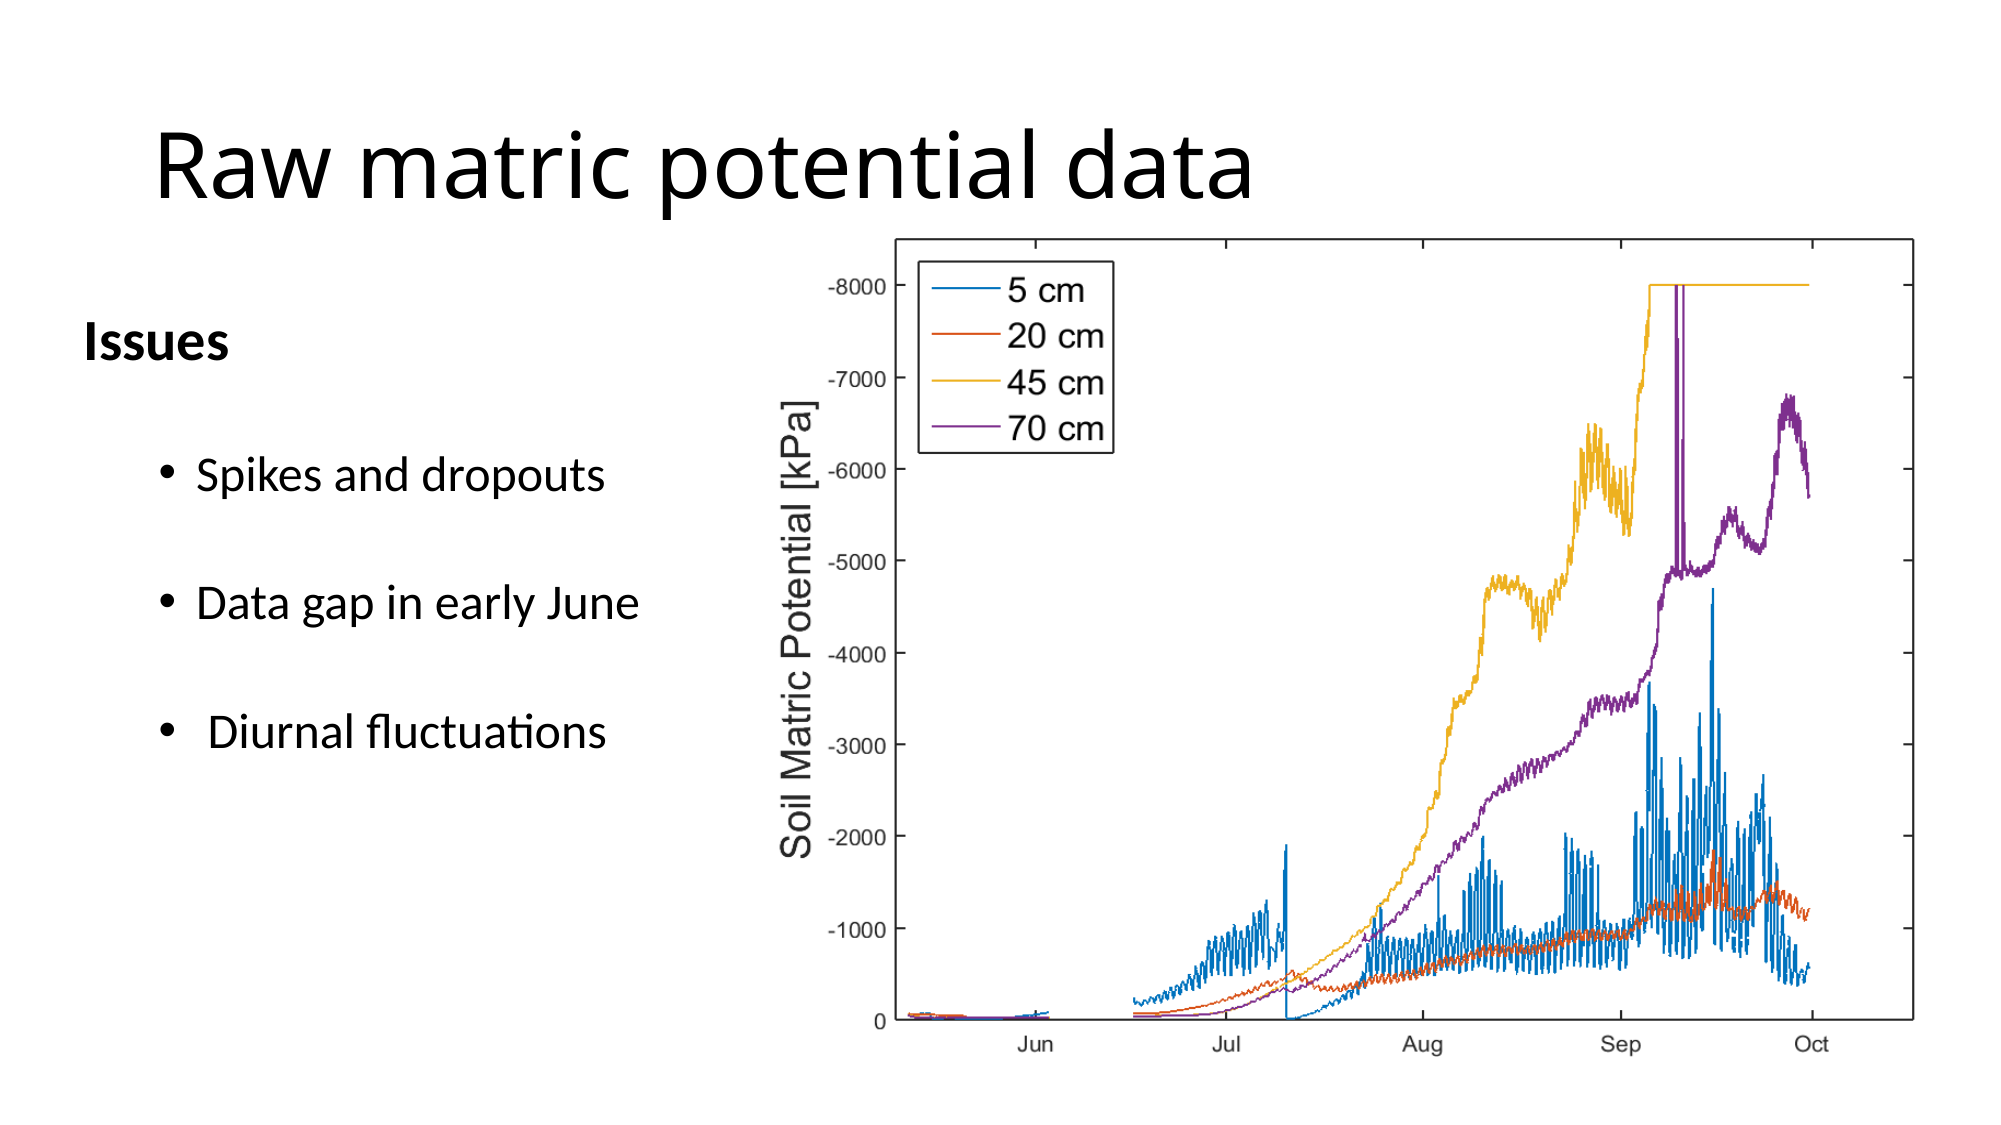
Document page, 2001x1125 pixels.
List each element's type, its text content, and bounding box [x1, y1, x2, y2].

picture [724, 168, 2000, 1125]
title Raw matric potential data [137, 59, 1863, 278]
list Issues Spikes and dropouts Data gap in early June Diurnal fluctuations [68, 302, 660, 1017]
